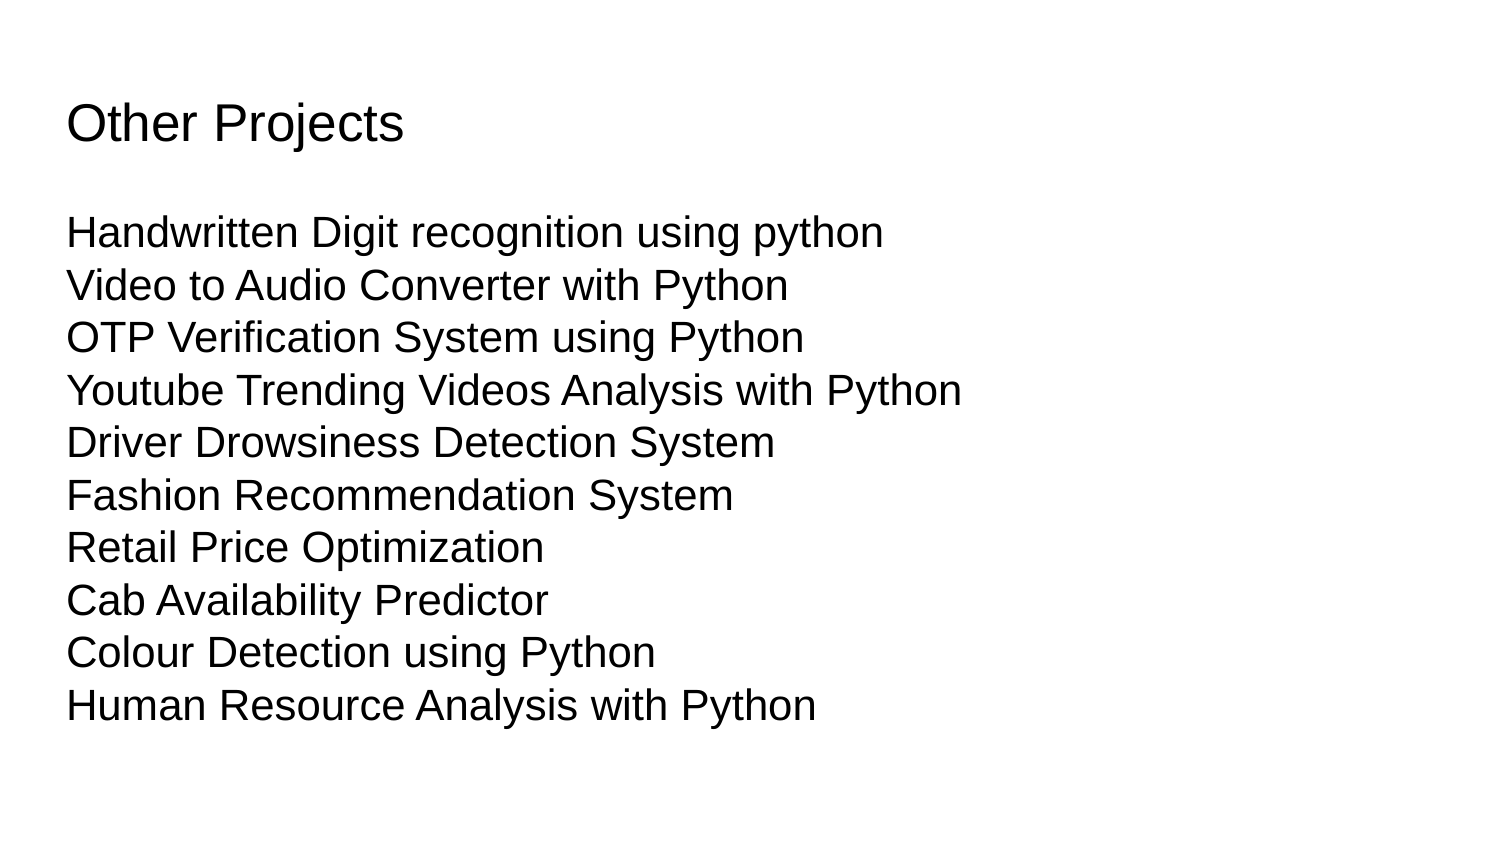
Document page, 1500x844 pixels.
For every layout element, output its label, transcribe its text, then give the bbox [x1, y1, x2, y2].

list Handwritten Digit recognition using python Video to Audio Converter with Python OTP Verification System using Python Youtube Trending Videos Analysis with Python Driver Drowsiness Detection System Fashion Recommendation System Retail Price Optimization Cab Availability Predictor Colour Detection using Python Human Resource Analysis with Python [51, 189, 1449, 750]
title Other Projects [51, 72, 1449, 167]
